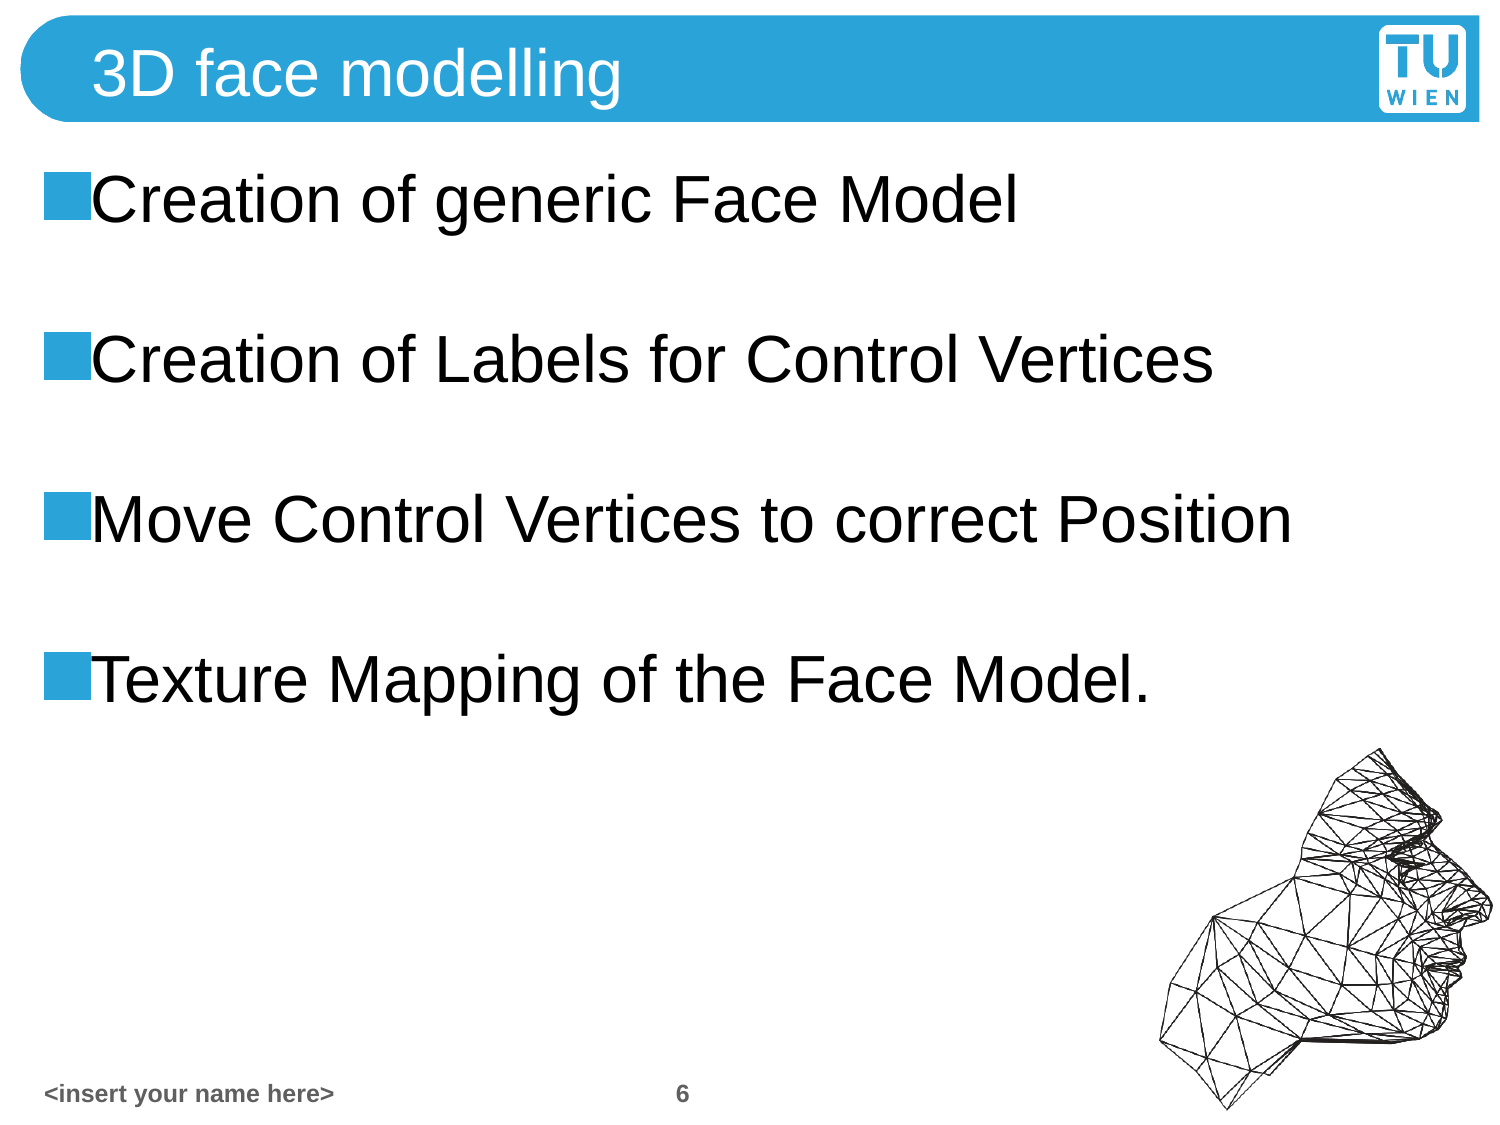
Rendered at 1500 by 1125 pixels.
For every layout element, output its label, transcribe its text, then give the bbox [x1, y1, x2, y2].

picture [44, 492, 91, 540]
text_box <insert your name here> [29, 1068, 632, 1118]
picture [44, 332, 91, 380]
picture [1157, 743, 1500, 1116]
picture [1379, 25, 1466, 113]
text_box 3D face modelling [76, 7, 1350, 132]
text_box Creation of generic Face Model Creation of Labels for Control Vertices Move Control Vertices to correct Position Texture Mapping of the Face Model. [29, 148, 1483, 1047]
text_box <Foliennummer> [661, 1067, 839, 1118]
picture [44, 172, 91, 220]
picture [44, 652, 91, 700]
